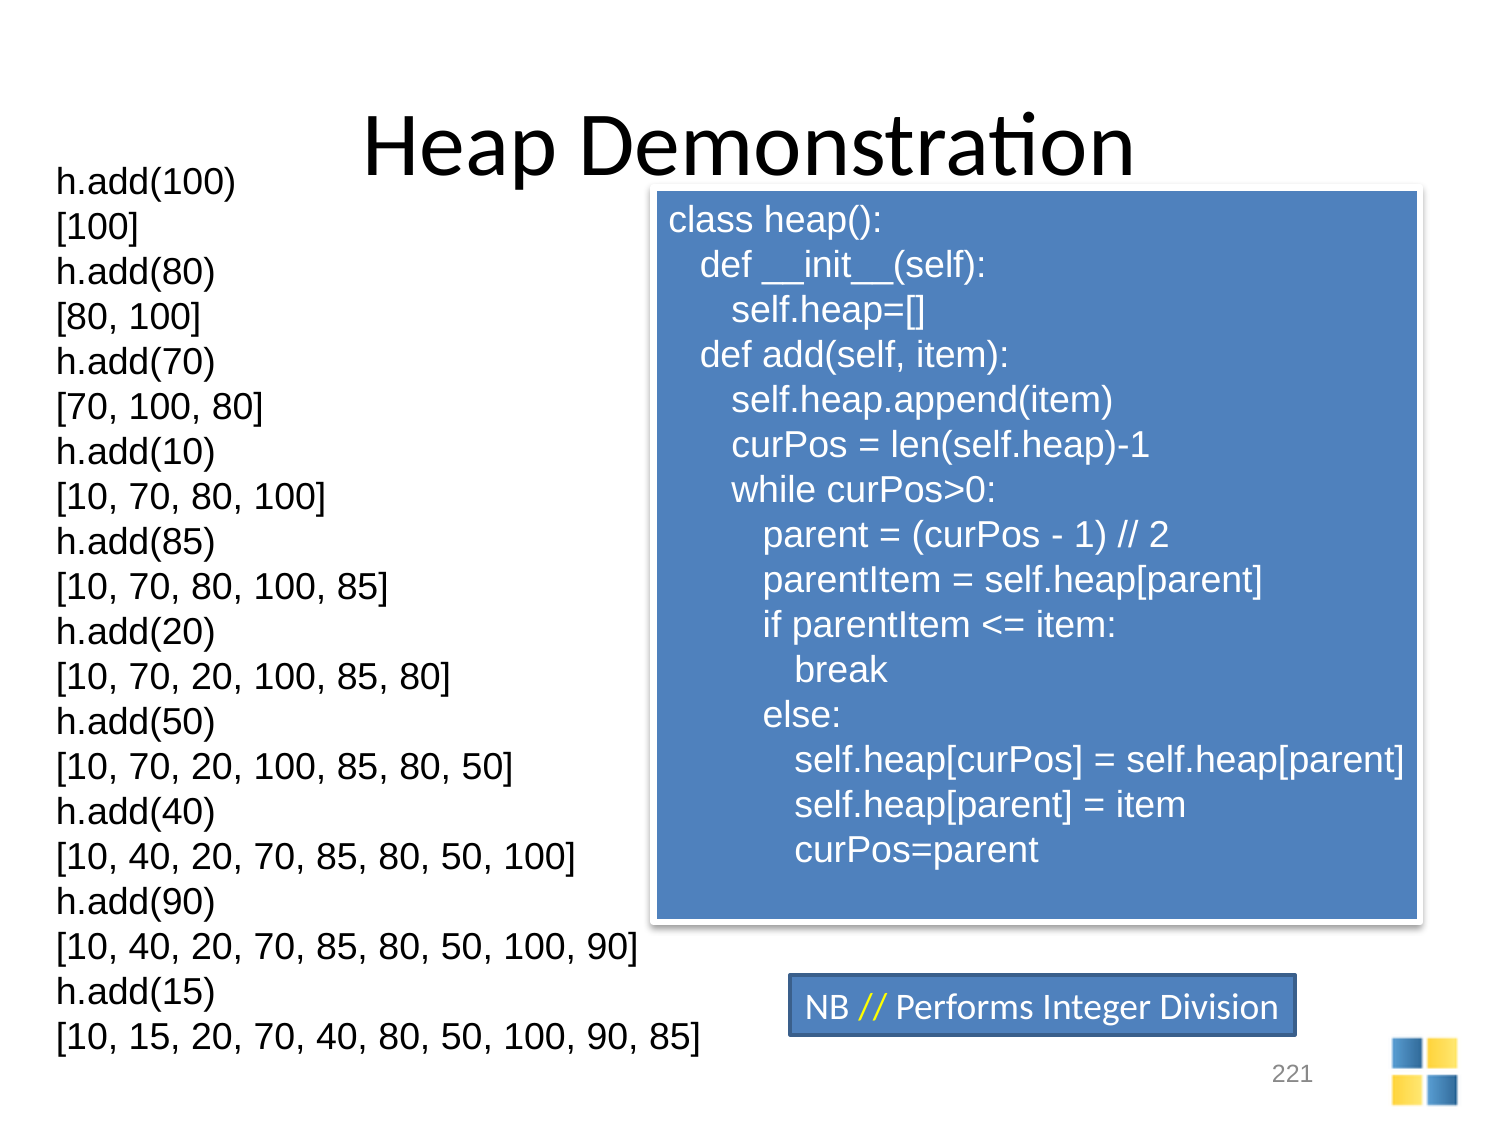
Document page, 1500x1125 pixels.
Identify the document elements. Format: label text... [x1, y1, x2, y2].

slide_number 221 [1074, 1042, 1329, 1103]
title Heap Demonstration [75, 45, 1425, 187]
text_box NB // Performs Integer Division [788, 973, 1297, 1037]
picture [1387, 1034, 1463, 1110]
text_box h.add(100) [100] h.add(80) [80, 100] h.add(70) [70, 100, 80] h.add(10) [10, 70, 80, 100] h.add(85) [10, 70, 80, 100, 85] h.add(20) [10, 70, 20, 100, 85, 80] h.add(50) [10, 70, 20, 100, 85, 80, 50] h.add(40) [10, 40, 20, 70, 85, 80, 50, 100] h.add(90) [10, 40, 20, 70, 85, 80, 50, 100, 90] h.add(15) [10, 15, 20, 70, 40, 80, 50, 100, 90, 85] [40, 149, 717, 1065]
text_box class heap(): def __init__(self): self.heap=[] def add(self, item): self.heap.append(item) curPos = len(self.heap)-1 while curPos>0: parent = (curPos - 1) // 2 parentItem = self.heap[parent] if parentItem <= item: break else: self.heap[curPos] = self.heap[parent] self.heap[parent] = item curPos=parent [717, 184, 1423, 925]
